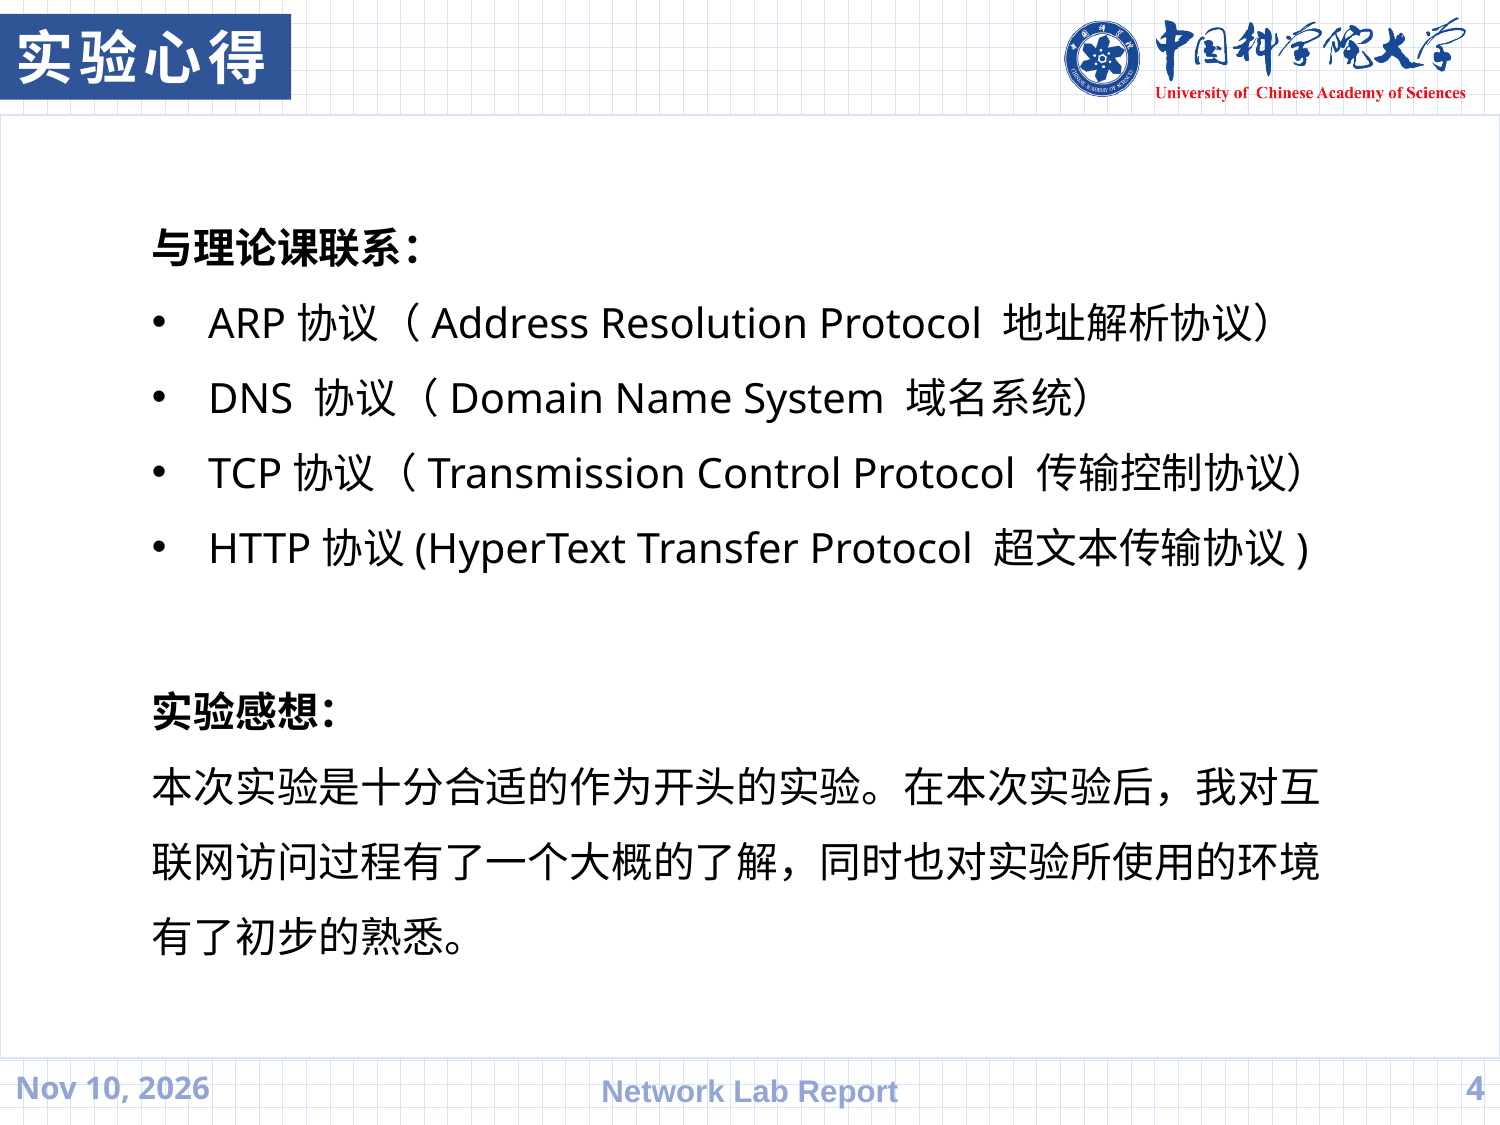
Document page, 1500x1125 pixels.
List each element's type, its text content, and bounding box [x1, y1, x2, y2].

text_box 实验感想： 本次实验是十分合适的作为开头的实验。在本次实验后，我对互联网访问过程有了一个大概的了解，同时也对实验所使用的环境有了初步的熟悉。 [136, 652, 1364, 970]
list 实验心得 [0, 12, 293, 101]
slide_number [0, 1059, 338, 1120]
footer Network Lab Report [438, 1059, 1061, 1120]
text_box 与理论课联系： ARP协议（Address Resolution Protocol 地址解析协议） DNS 协议（Domain Name System 域名系统） TCP协议（Transmission Control Protocol 传输控制协议） HTTP协议(HyperText Transfer Protocol 超文本传输协议) [136, 188, 1364, 580]
slide_number 4 [1162, 1059, 1500, 1120]
picture [1064, 17, 1466, 102]
